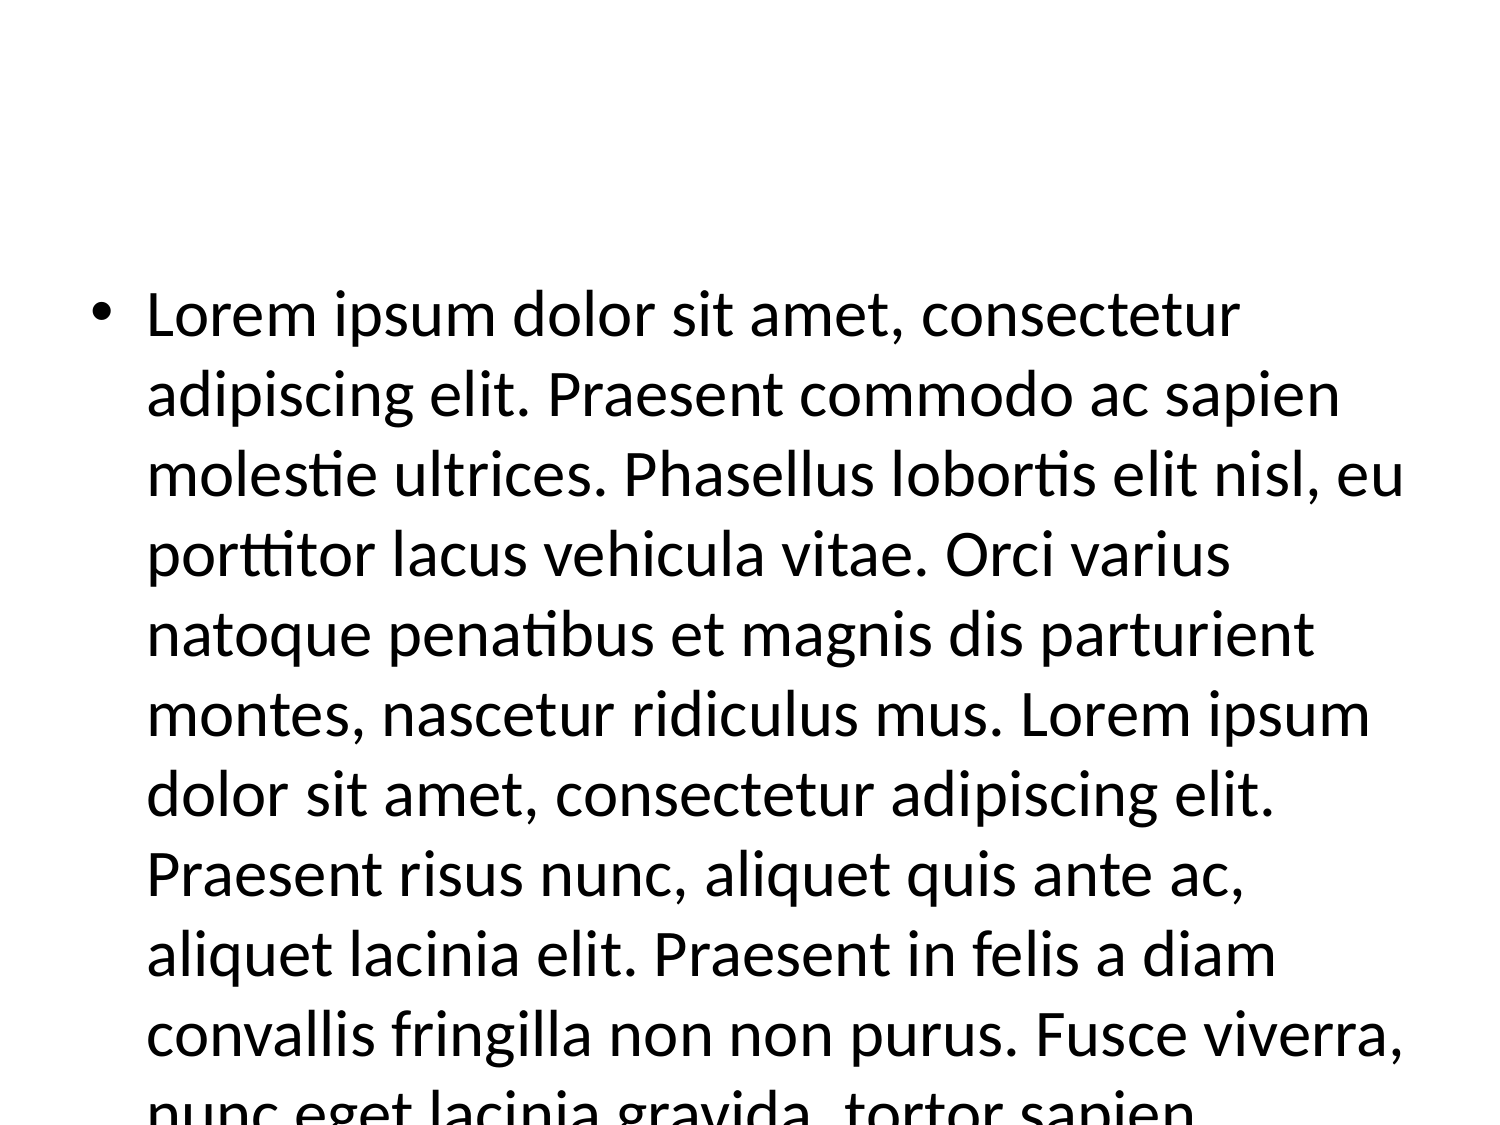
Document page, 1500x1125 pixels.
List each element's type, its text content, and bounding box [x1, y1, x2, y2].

list Lorem ipsum dolor sit amet, consectetur adipiscing elit. Praesent commodo ac sapien molestie ultrices. Phasellus lobortis elit nisl, eu porttitor lacus vehicula vitae. Orci varius natoque penatibus et magnis dis parturient montes, nascetur ridiculus mus. Lorem ipsum dolor sit amet, consectetur adipiscing elit. Praesent risus nunc, aliquet quis ante ac, aliquet lacinia elit. Praesent in felis a diam convallis fringilla non non purus. Fusce viverra, nunc eget lacinia gravida, tortor sapien malesuada dolor, at facilisis lectus quam ac lectus. Morbi dapibus vestibulum orci ut rhoncus. Curabitur sed ipsum sed nisi tincidunt vehicula. In ultrices arcu id neque tempor maximus. Aenean vel leo hendrerit, pellentesque justo eu, auctor felis. Etiam mollis enim vitae dui euismod, nec tincidunt urna vulputate. Nunc tempus tempor lacus vel sollicitudin. Morbi aliquam mauris dictum lorem ultrices, sit amet ornare magna dignissim. [75, 262, 1425, 1005]
